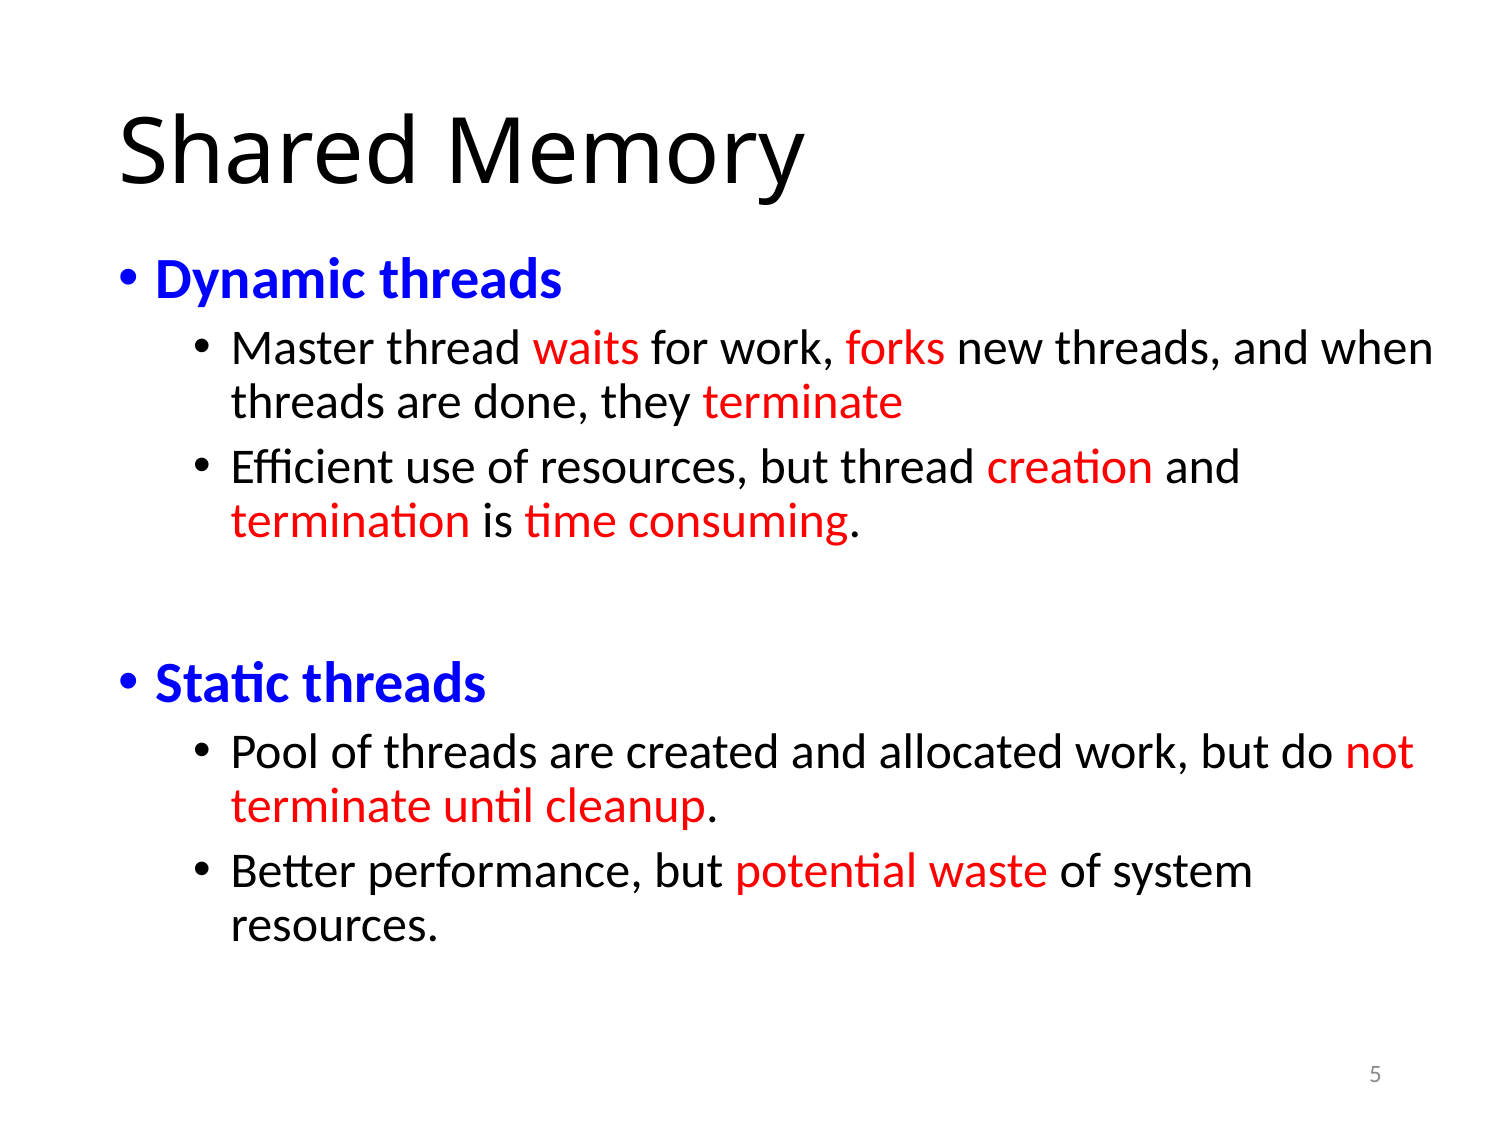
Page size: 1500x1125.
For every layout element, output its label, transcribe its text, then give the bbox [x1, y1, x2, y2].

title Shared Memory [103, 44, 1397, 240]
list Dynamic threads Master thread waits for work, forks new threads, and when threads are done, they terminate Efficient use of resources, but thread creation and termination is time consuming. Static threads Pool of threads are created and allocated work, but do not terminate until cleanup. Better performance, but potential waste of system resources. [103, 240, 1460, 1080]
slide_number 5 [1059, 1042, 1397, 1103]
